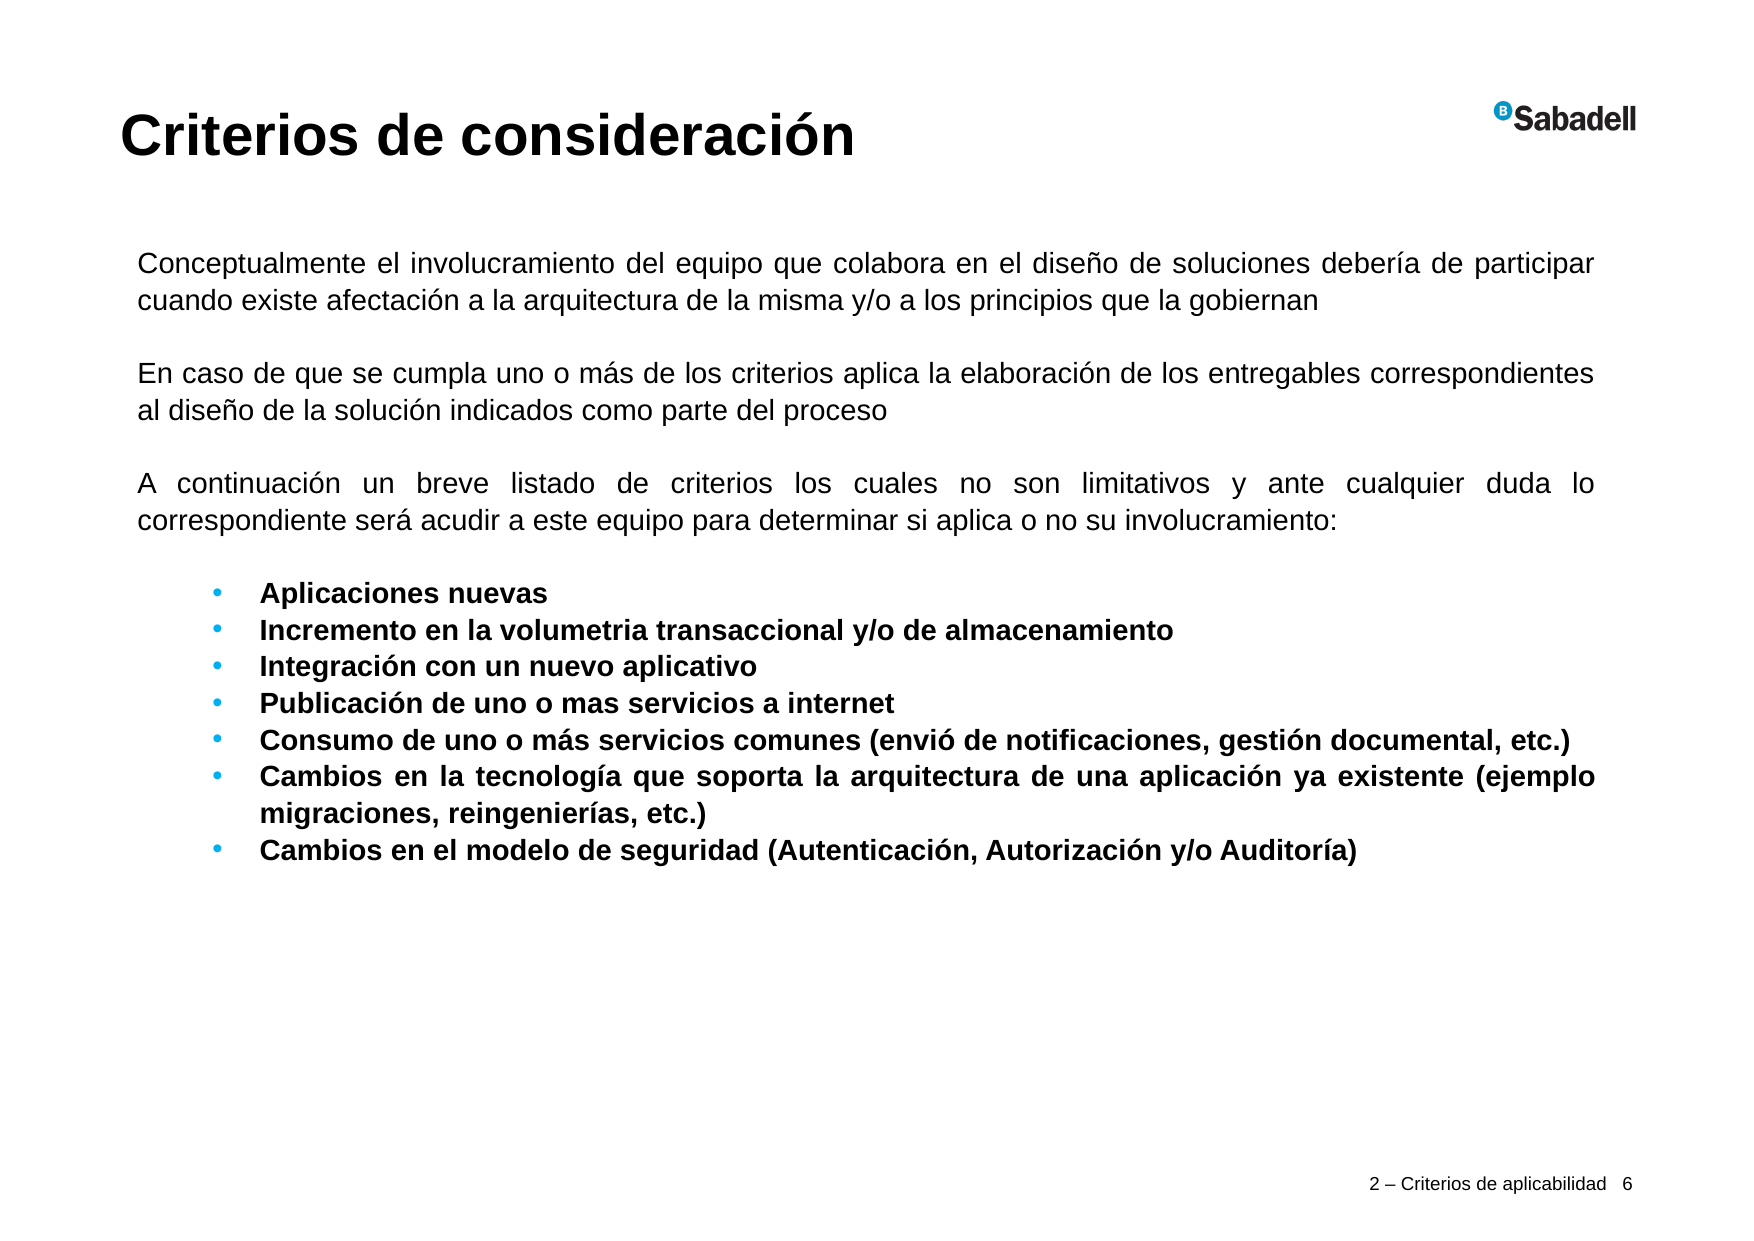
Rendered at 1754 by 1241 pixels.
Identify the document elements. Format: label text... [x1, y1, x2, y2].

text_box Conceptualmente el involucramiento del equipo que colabora en el diseño de soluciones debería de participar cuando existe afectación a la arquitectura de la misma y/o a los principios que la gobiernan En caso de que se cumpla uno o más de los criterios aplica la elaboración de los entregables correspondientes al diseño de la solución indicados como parte del proceso A continuación un breve listado de criterios los cuales no son limitativos y ante cualquier duda lo correspondiente será acudir a este equipo para determinar si aplica o no su involucramiento: Aplicaciones nuevas Incremento en la volumetria transaccional y/o de almacenamiento Integración con un nuevo aplicativo Publicación de uno o mas servicios a internet Consumo de uno o más servicios comunes (envió de notificaciones, gestión documental, etc.) Cambios en la tecnología que soporta la arquitectura de una aplicación ya existente (ejemplo migraciones, reingenierías, etc.) Cambios en el modelo de seguridad (Autenticación, Autorización y/o Auditoría) [137, 242, 1598, 975]
slide_number 2 – Criterios de aplicabilidad 6 [1240, 1149, 1650, 1216]
list Criterios de consideración [120, 96, 1373, 168]
